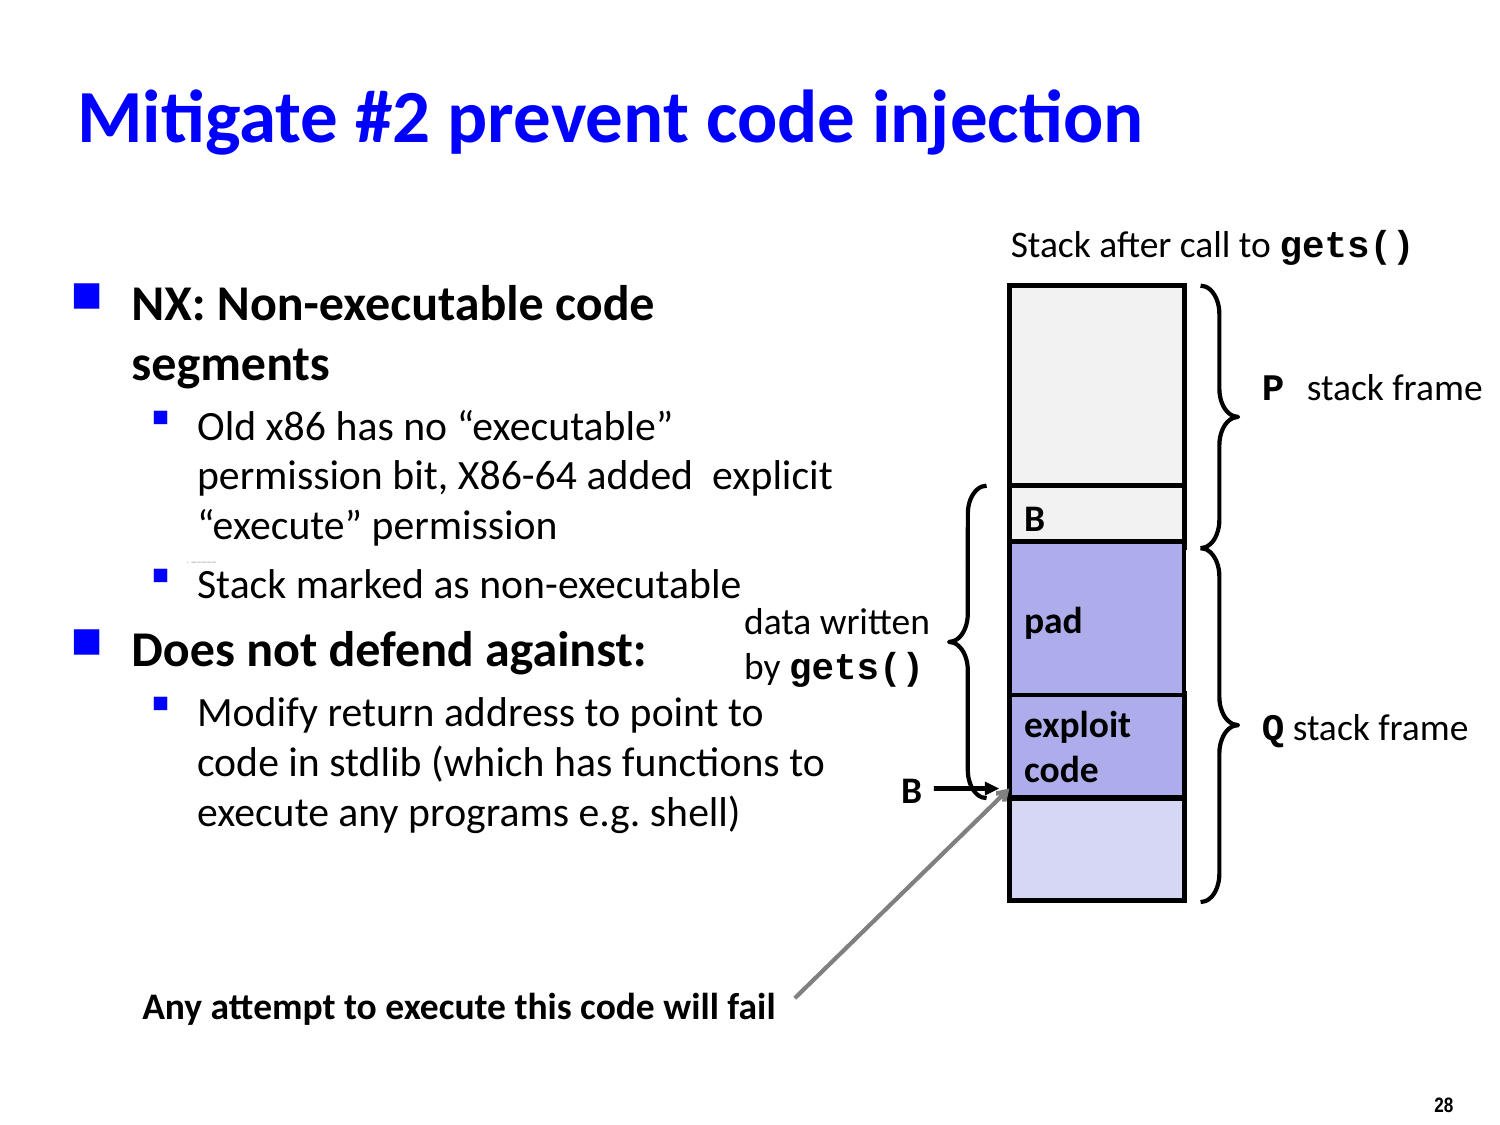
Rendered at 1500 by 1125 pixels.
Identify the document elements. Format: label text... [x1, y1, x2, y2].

text_box Any attempt to execute this code will fail [127, 974, 792, 1035]
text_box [794, 788, 1010, 999]
title Mitigate #2 prevent code injection [62, 49, 1463, 176]
list NX: Non-executable code segments Old x86 has no “executable” permission bit, X86-64 added explicit “execute” permission Stack marked as non-executable Does not defend against: Modify return address to point to code in stdlib (which has functions to execute any programs e.g. shell) [59, 262, 789, 1006]
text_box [729, 212, 1500, 903]
